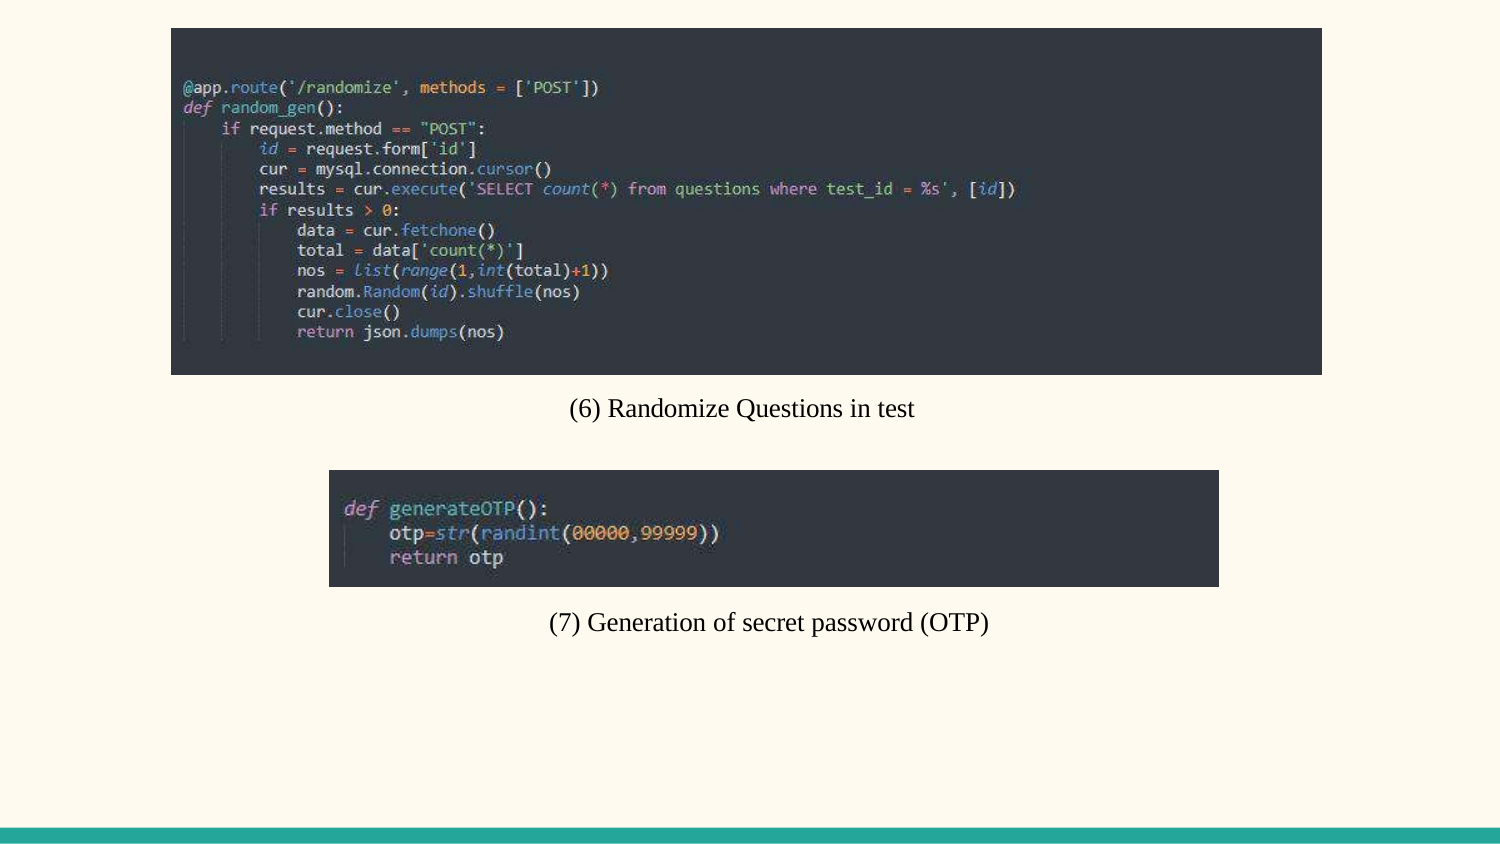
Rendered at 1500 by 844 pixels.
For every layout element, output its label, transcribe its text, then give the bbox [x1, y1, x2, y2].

picture [328, 470, 1220, 587]
text_box (6) Randomize Questions in test [567, 388, 920, 424]
text_box (7) Generation of secret password (OTP) [547, 602, 995, 637]
picture [171, 28, 1322, 376]
